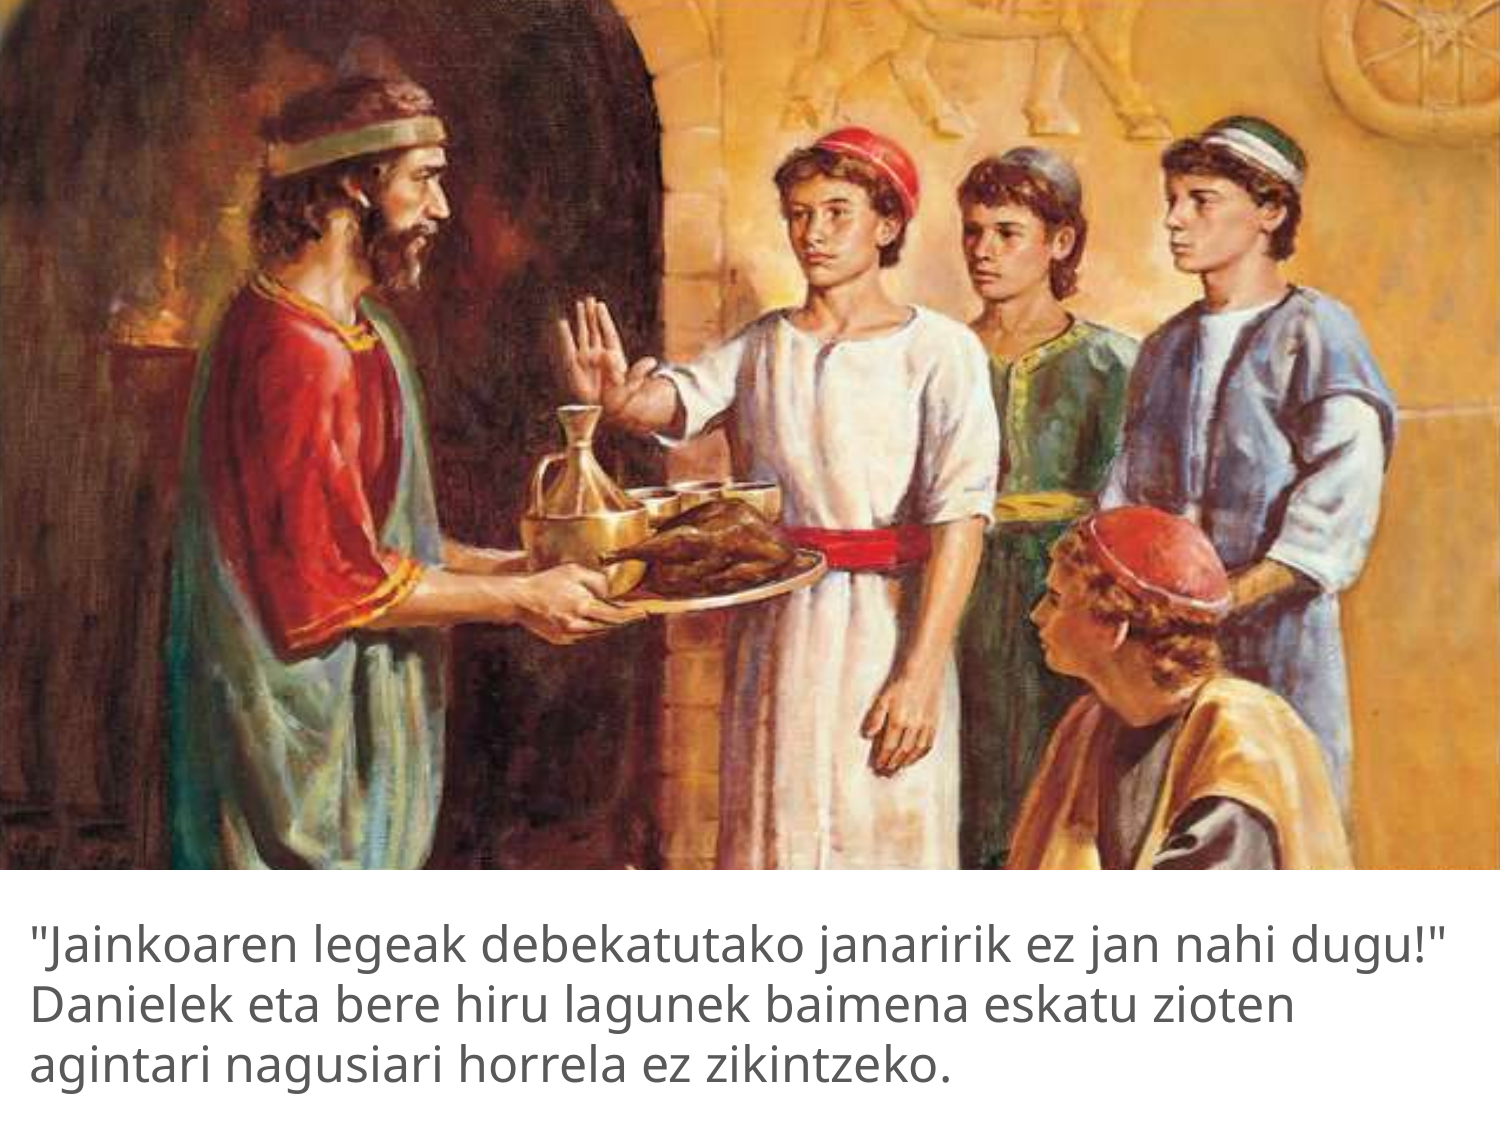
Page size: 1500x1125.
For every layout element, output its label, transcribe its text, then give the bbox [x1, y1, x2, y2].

picture [0, 0, 1500, 870]
text_box "Jainkoaren legeak debekatutako janaririk ez jan nahi dugu!" Danielek eta bere hiru lagunek baimena eskatu zioten agintari nagusiari horrela ez zikintzeko. [14, 905, 1486, 1100]
